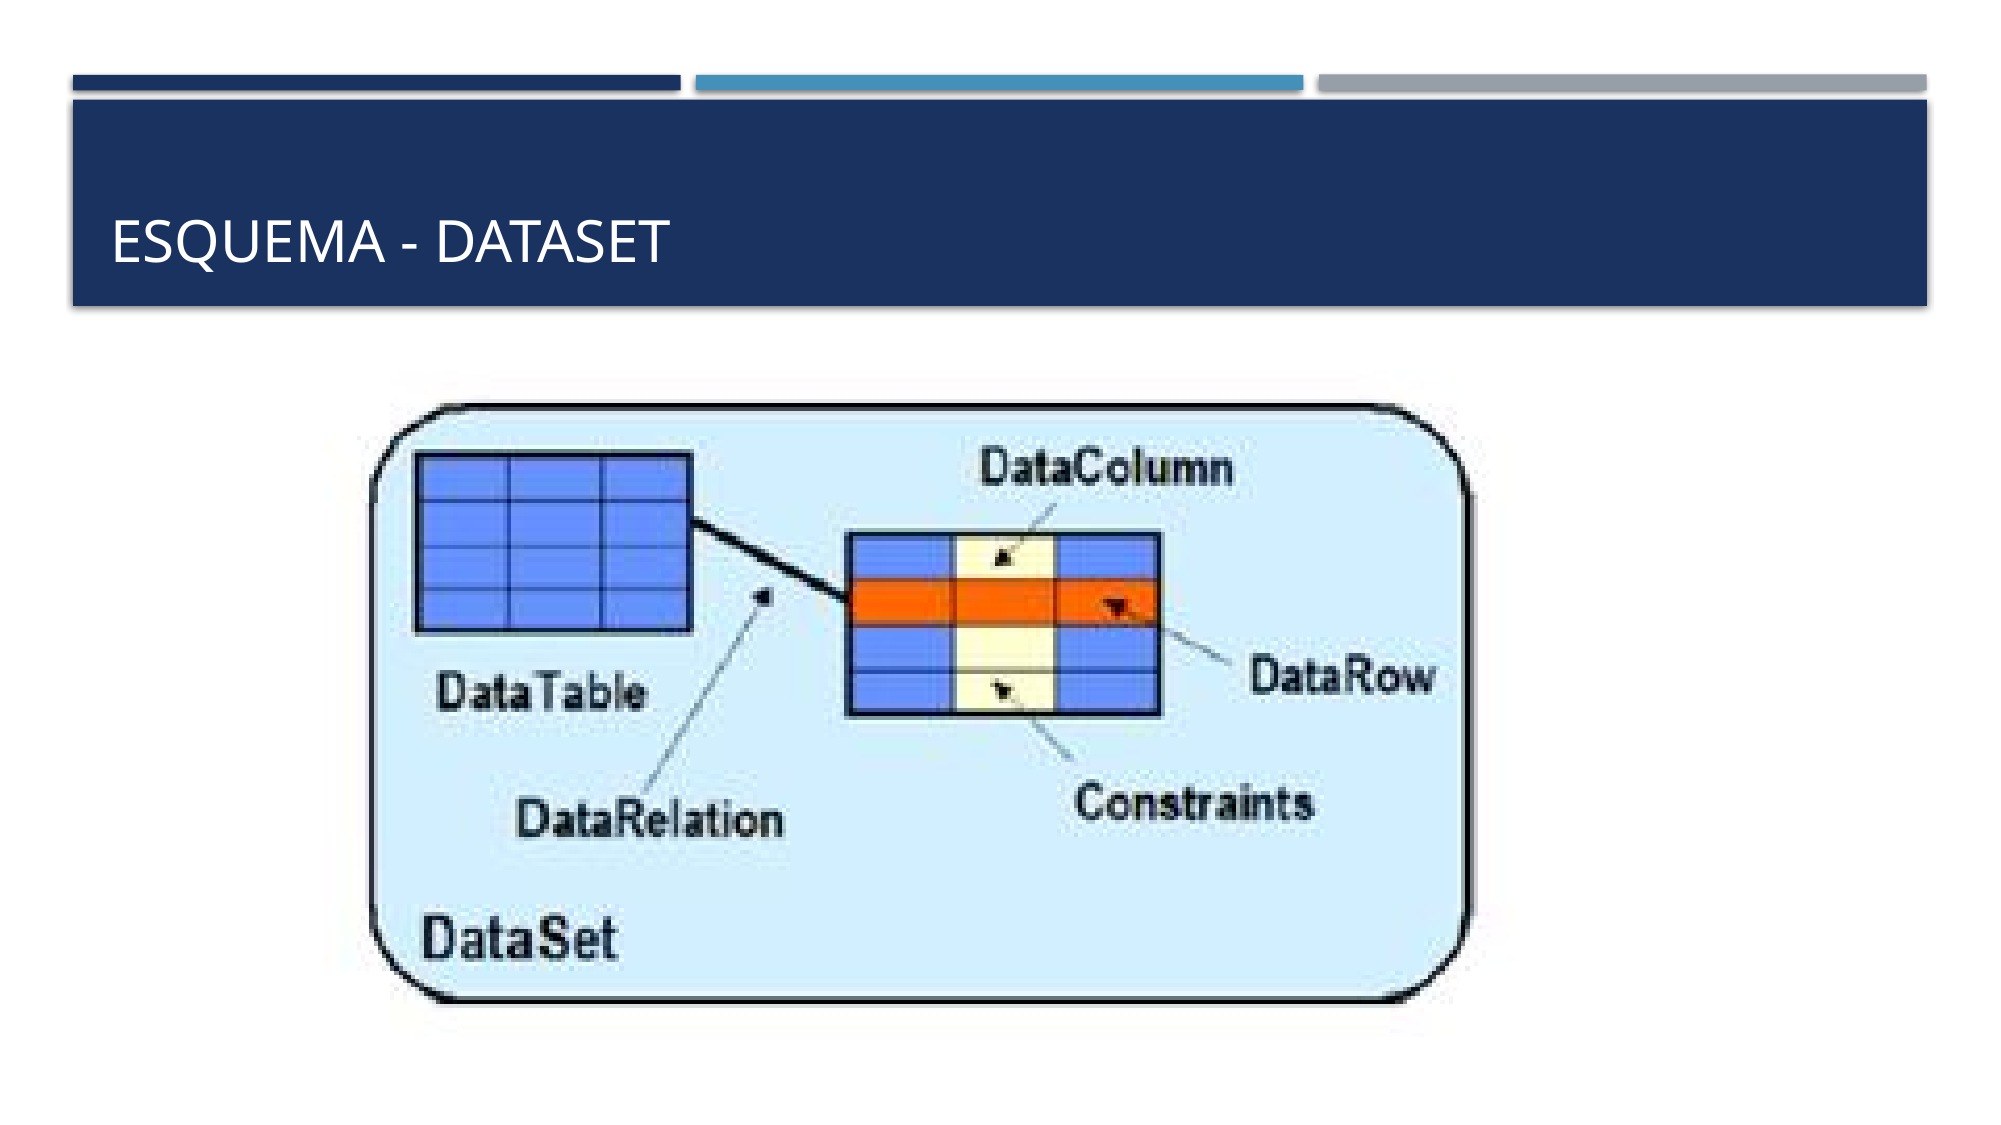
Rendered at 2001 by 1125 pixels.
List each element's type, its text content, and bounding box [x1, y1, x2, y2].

title Esquema - DATASET [95, 119, 1905, 282]
picture [323, 370, 1517, 1043]
